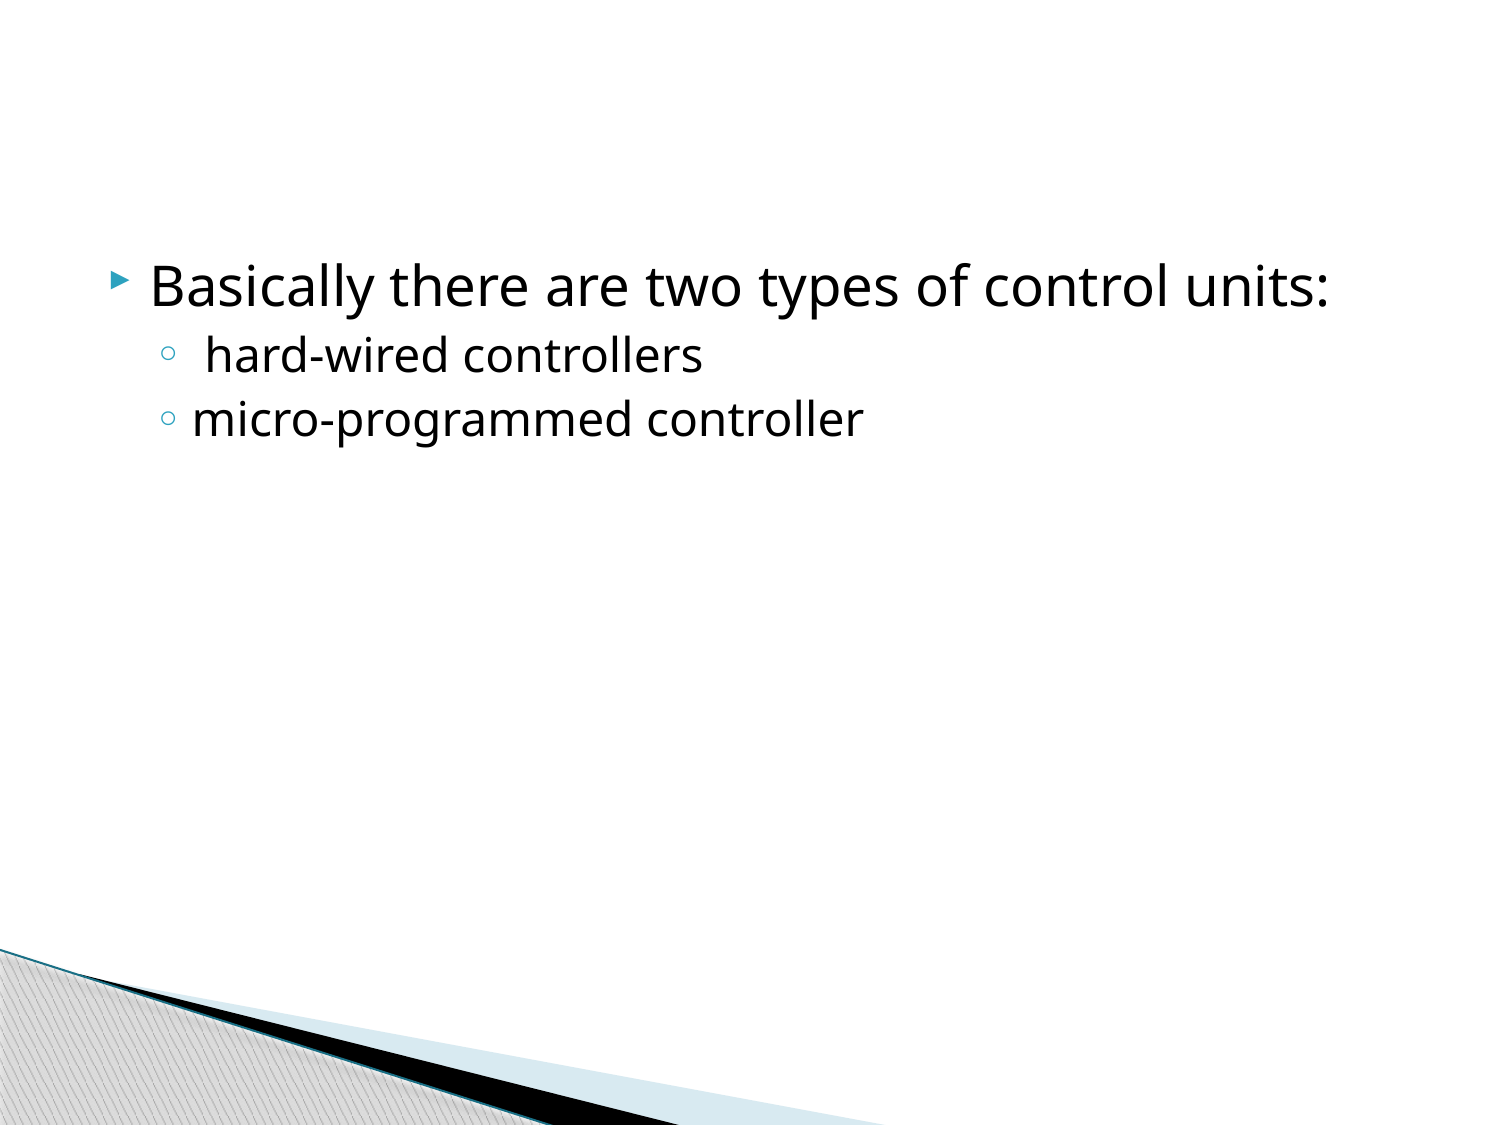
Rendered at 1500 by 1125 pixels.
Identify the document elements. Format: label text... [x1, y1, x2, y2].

list Basically there are two types of control units: hard-wired controllers micro-programmed controller [75, 243, 1425, 986]
